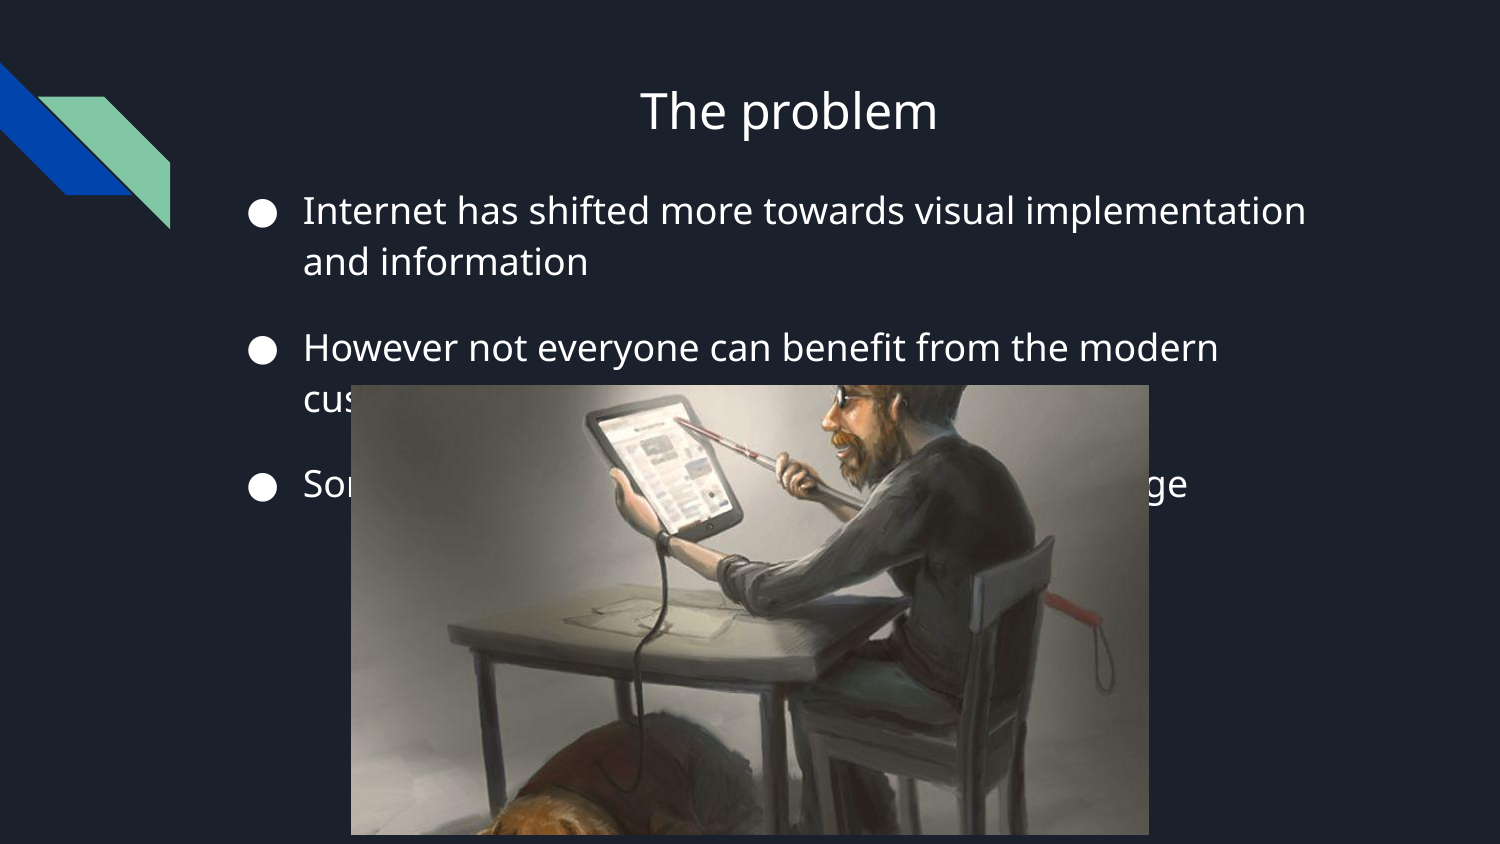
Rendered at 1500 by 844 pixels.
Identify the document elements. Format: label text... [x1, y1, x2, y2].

title The problem [212, 64, 1368, 164]
picture [350, 385, 1150, 835]
list Internet has shifted more towards visual implementation and information However not everyone can benefit from the modern customs Some are actually put into more of a disadvantage [212, 164, 1368, 643]
